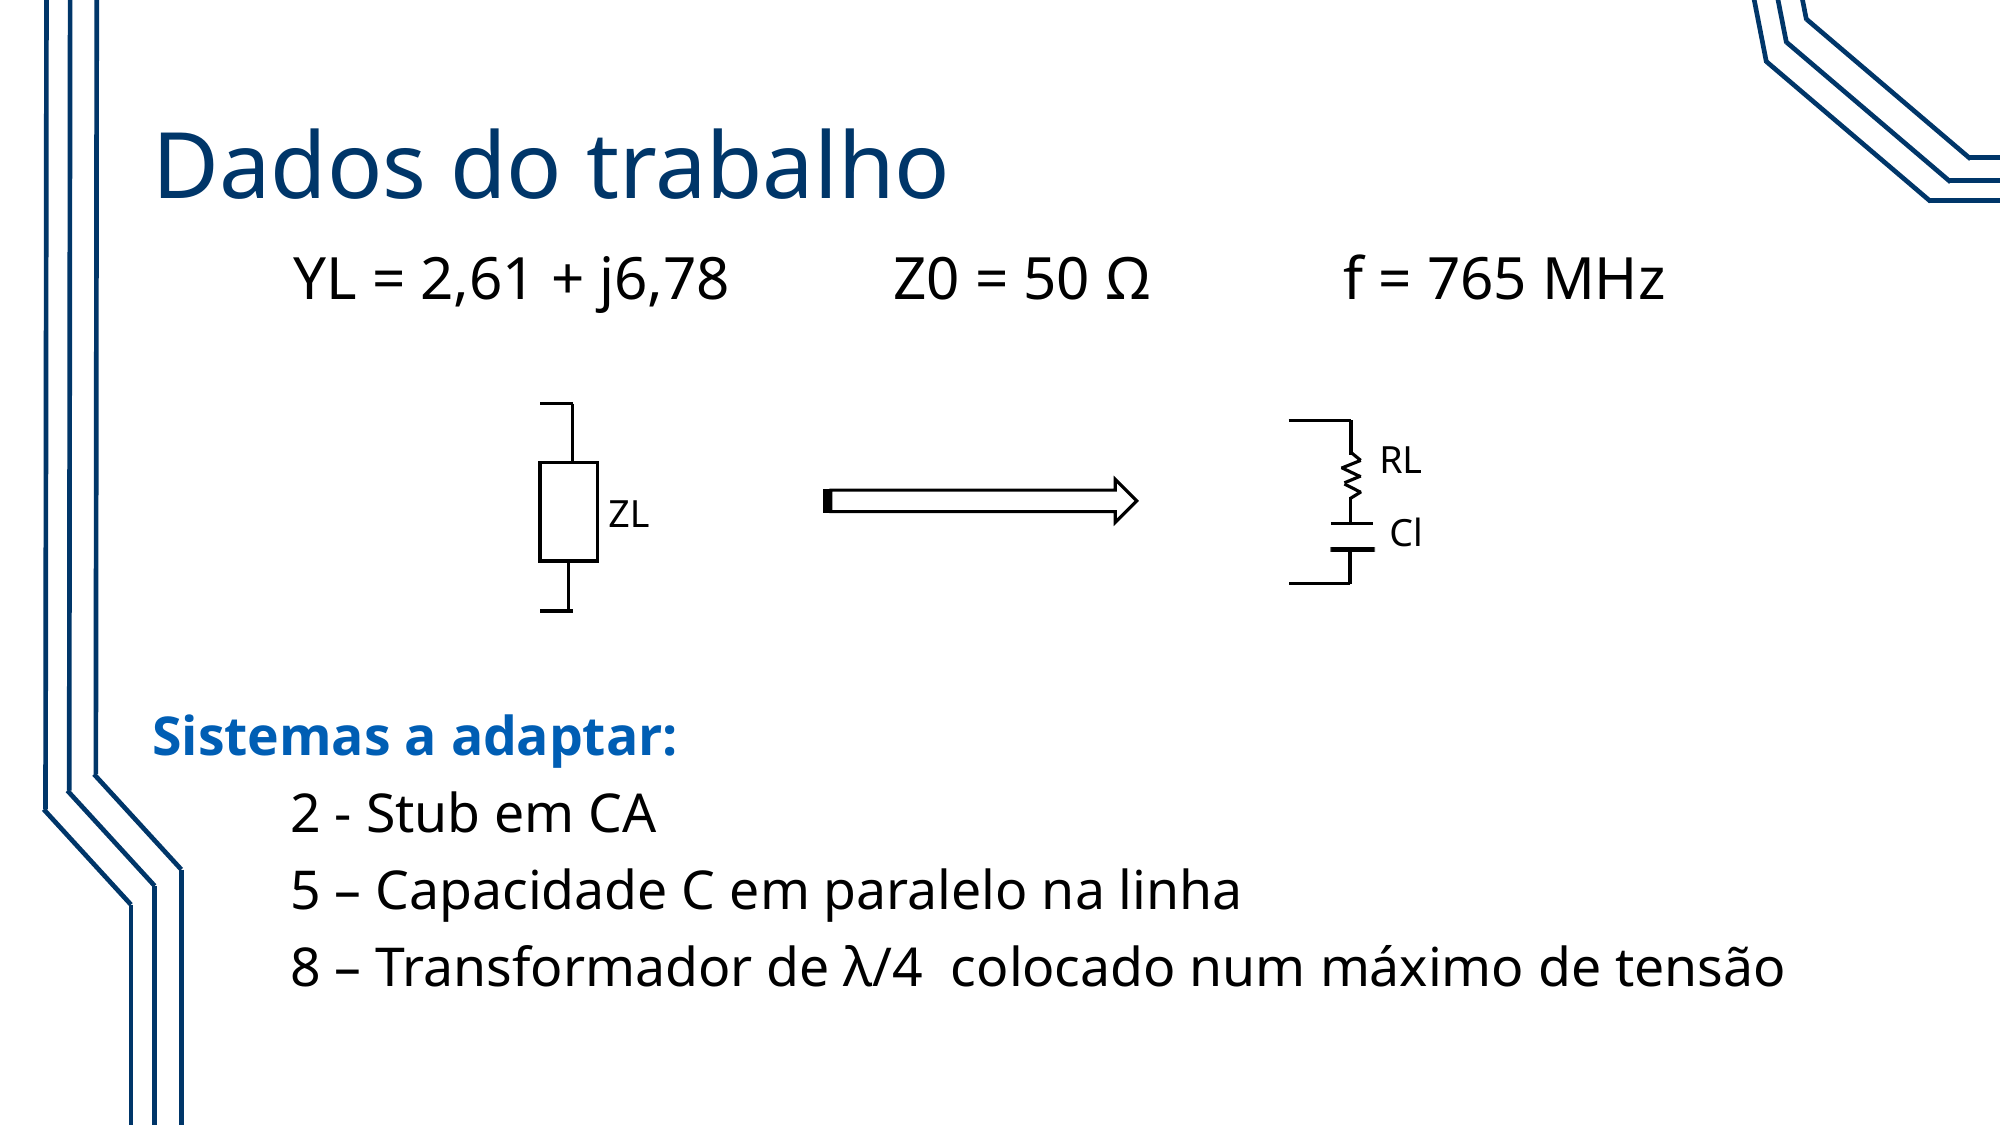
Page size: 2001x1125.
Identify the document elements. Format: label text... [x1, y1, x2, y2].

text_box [43, 0, 182, 1125]
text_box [539, 403, 698, 612]
list Sistemas a adaptar: 2 - Stub em CA 5 – Capacidade C em paralelo na linha 8 – Transformador de λ/4 colocado num máximo de tensão [182, 701, 1863, 1041]
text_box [1752, 0, 2000, 203]
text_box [1287, 419, 1488, 585]
text_box [823, 475, 1139, 527]
title Dados do trabalho [182, 59, 1863, 233]
text_box YL = 2,61 + j6,78 Z0 = 50 Ω f = 765 MHz [182, 233, 1881, 364]
